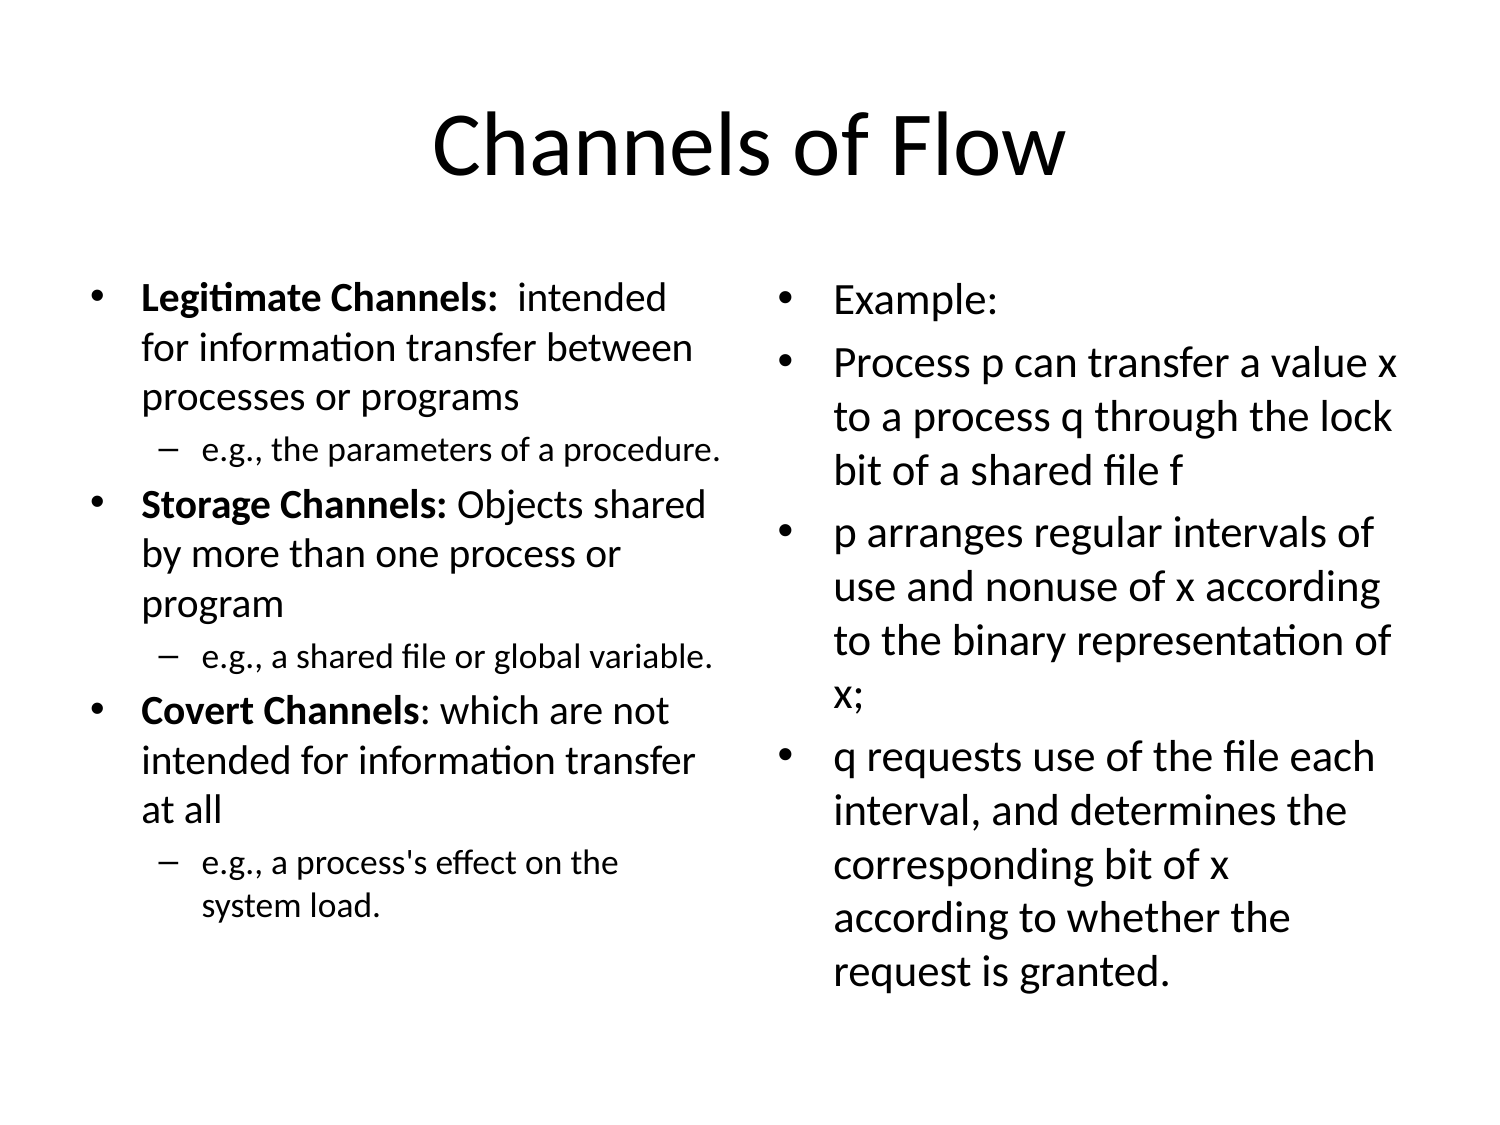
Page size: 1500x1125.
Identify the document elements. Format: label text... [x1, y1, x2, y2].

list Example: Process p can transfer a value x to a process q through the lock bit of a shared file f p arranges regular intervals of use and nonuse of x according to the binary representation of x; q requests use of the file each interval, and determines the corresponding bit of x according to whether the request is granted. [762, 262, 1425, 1005]
list Legitimate Channels: intended for information transfer between processes or programs e.g., the parameters of a procedure. Storage Channels: Objects shared by more than one process or program e.g., a shared file or global variable. Covert Channels: which are not intended for information transfer at all e.g., a process's effect on the system load. [75, 262, 738, 1005]
title Channels of Flow [75, 45, 1425, 233]
